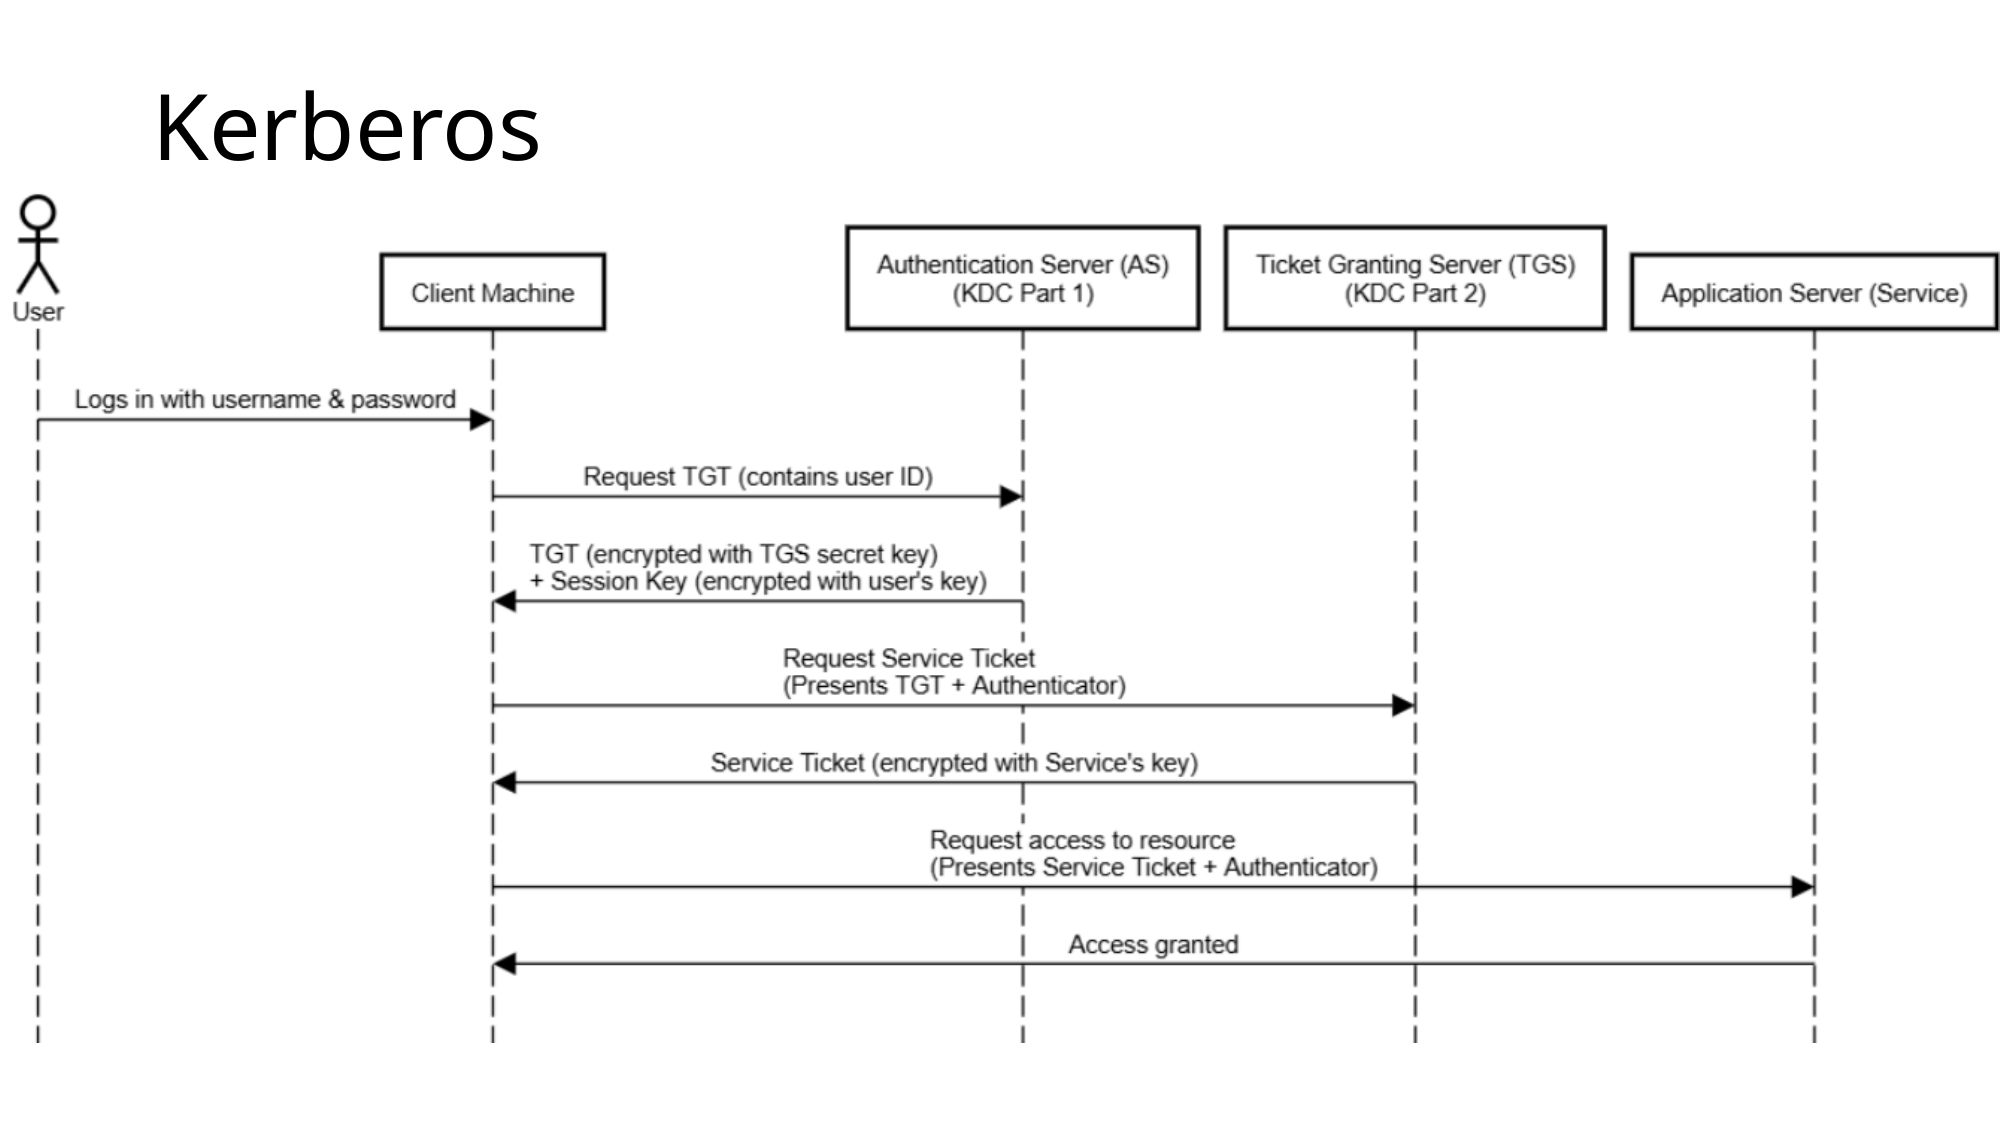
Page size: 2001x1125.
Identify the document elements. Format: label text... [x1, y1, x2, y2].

text_box Kerberos [137, 59, 1863, 186]
picture [0, 186, 2000, 1044]
